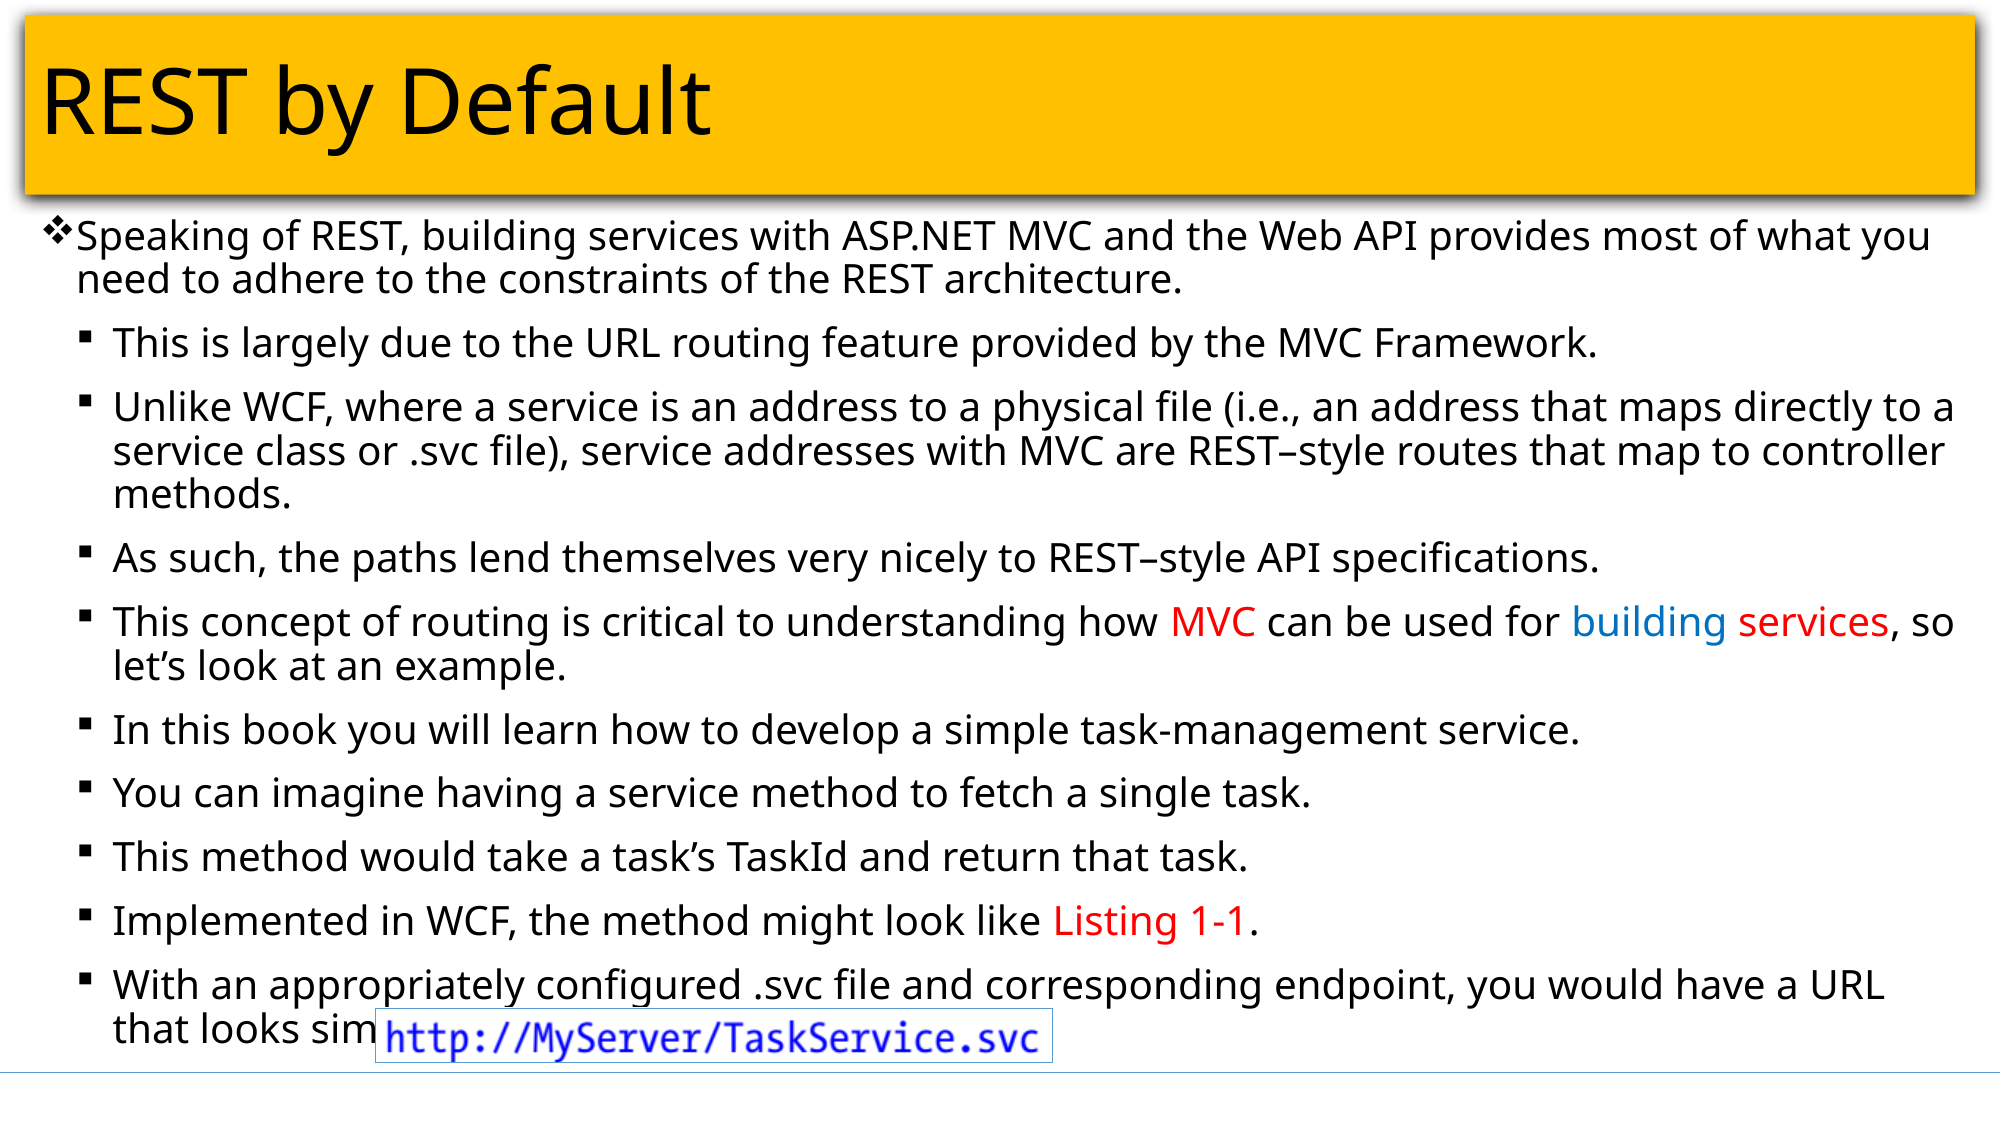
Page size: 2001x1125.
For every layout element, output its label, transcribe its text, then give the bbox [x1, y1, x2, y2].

title REST by Default [24, 14, 1975, 195]
picture [374, 1007, 1053, 1063]
list Speaking of REST, building services with ASP.NET MVC and the Web API provides most of what you need to adhere to the constraints of the REST architecture. This is largely due to the URL routing feature provided by the MVC Framework. Unlike WCF, where a service is an address to a physical file (i.e., an address that maps directly to a service class or .svc file), service addresses with MVC are REST–style routes that map to controller methods. As such, the paths lend themselves very nicely to REST–style API specifications. This concept of routing is critical to understanding how MVC can be used for building services, so let’s look at an example. In this book you will learn how to develop a simple task-management service. You can imagine having a service method to fetch a single task. This method would take a task’s TaskId and return that task. Implemented in WCF, the method might look like Listing 1-1. With an appropriately configured .svc file and corresponding endpoint, you would have a URL that looks similar to this: [24, 208, 1975, 1063]
